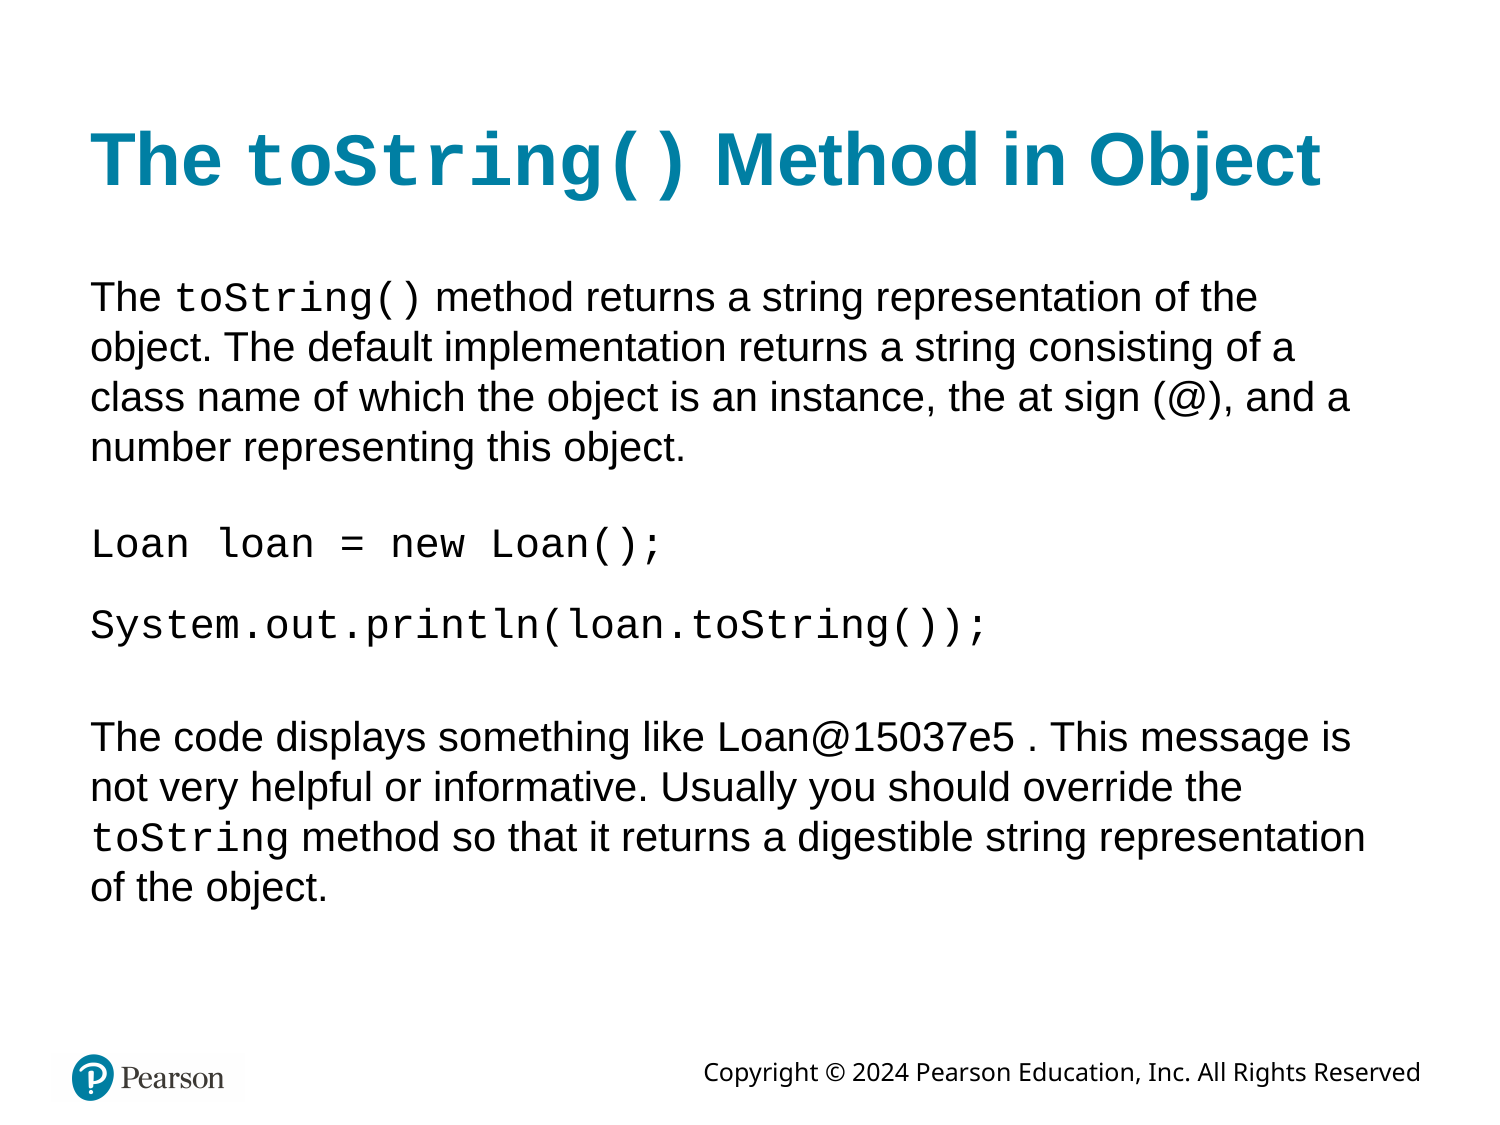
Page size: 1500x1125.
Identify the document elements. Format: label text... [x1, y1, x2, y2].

title The toString() Method in Object [75, 35, 1425, 216]
list Loan loan = new Loan(); System.out.println(loan.toString()); [75, 501, 1129, 666]
list The toString() method returns a string representation of the object. The default implementation returns a string consisting of a class name of which the object is an instance, the at sign (@), and a number representing this object. [75, 254, 1401, 476]
list The code displays something like Loan@15037e5 . This message is not very helpful or informative. Usually you should override the toString method so that it returns a digestible string representation of the object. [75, 695, 1388, 926]
picture [51, 1053, 245, 1102]
